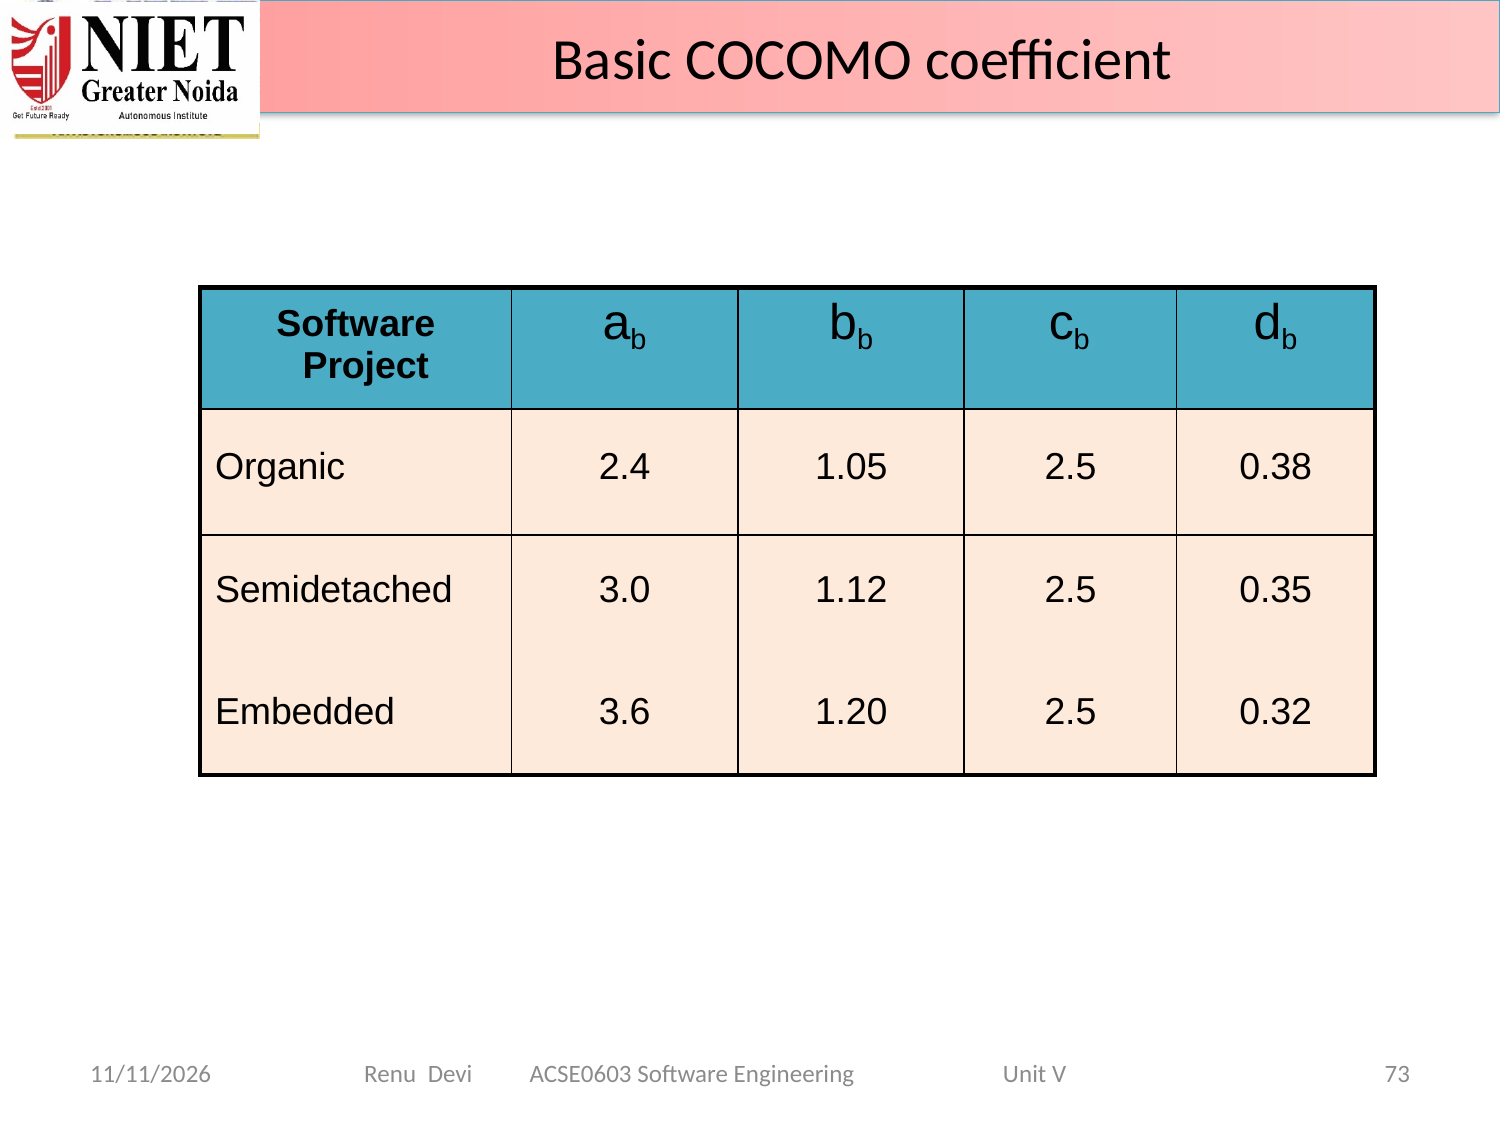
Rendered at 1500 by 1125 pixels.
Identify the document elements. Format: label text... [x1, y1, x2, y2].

table_header ab [512, 290, 737, 408]
table_cell 0.32 [1177, 657, 1373, 773]
table_cell 1.12 [739, 536, 963, 657]
table_cell Organic [202, 410, 511, 534]
table_cell 3.6 [512, 657, 737, 773]
table_cell 3.0 [512, 536, 737, 657]
text_box Basic COCOMO coefficient [261, 0, 1500, 113]
table_cell 0.38 [1177, 410, 1373, 534]
table_cell 1.05 [739, 410, 963, 534]
table_cell Semidetached [202, 536, 511, 657]
picture [0, 0, 260, 140]
table_cell 2.5 [965, 536, 1176, 657]
table_header bb [739, 290, 963, 408]
table_cell 2.5 [965, 410, 1176, 534]
table_cell 1.20 [739, 657, 963, 773]
table_header db [1177, 290, 1373, 408]
table_header cb [965, 290, 1176, 408]
table_cell 0.35 [1177, 536, 1373, 657]
table_cell 2.4 [512, 410, 737, 534]
slide_number 73 [1074, 1042, 1425, 1103]
table_cell 2.5 [965, 657, 1176, 773]
table_cell Embedded [202, 657, 511, 773]
footer Renu Devi ACSE0603 Software Engineering Unit V [322, 1042, 1074, 1103]
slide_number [75, 1042, 322, 1103]
table_header Software Project [202, 290, 511, 408]
